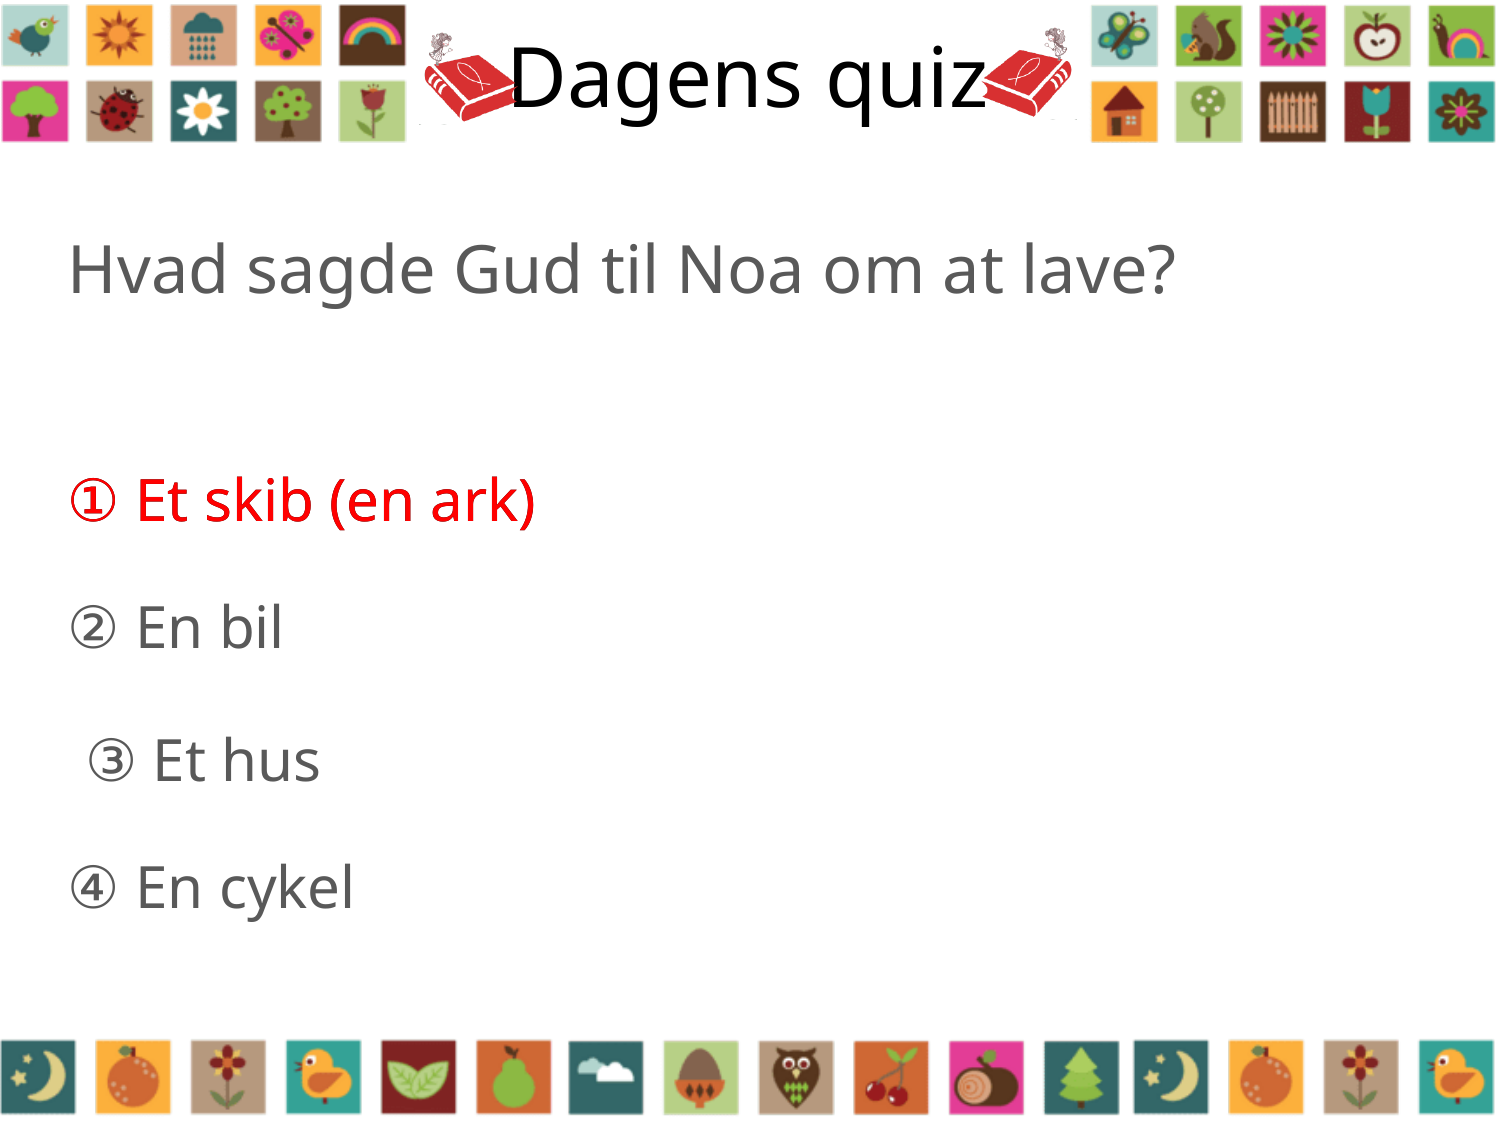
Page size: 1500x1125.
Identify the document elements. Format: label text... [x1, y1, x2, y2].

picture [0, 3, 550, 150]
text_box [0, 1028, 1500, 1118]
text_box Hvad sagde Gud til Noa om at lave? [53, 219, 1436, 315]
text_box ① Et skib (en ark) [53, 456, 1483, 541]
text_box ④ En cykel [53, 842, 1483, 928]
text_box ② En bil [53, 582, 1436, 668]
picture [950, 3, 1500, 150]
text_box ③ Et hus [70, 716, 1500, 801]
text_box Dagens quiz [547, 16, 1078, 131]
